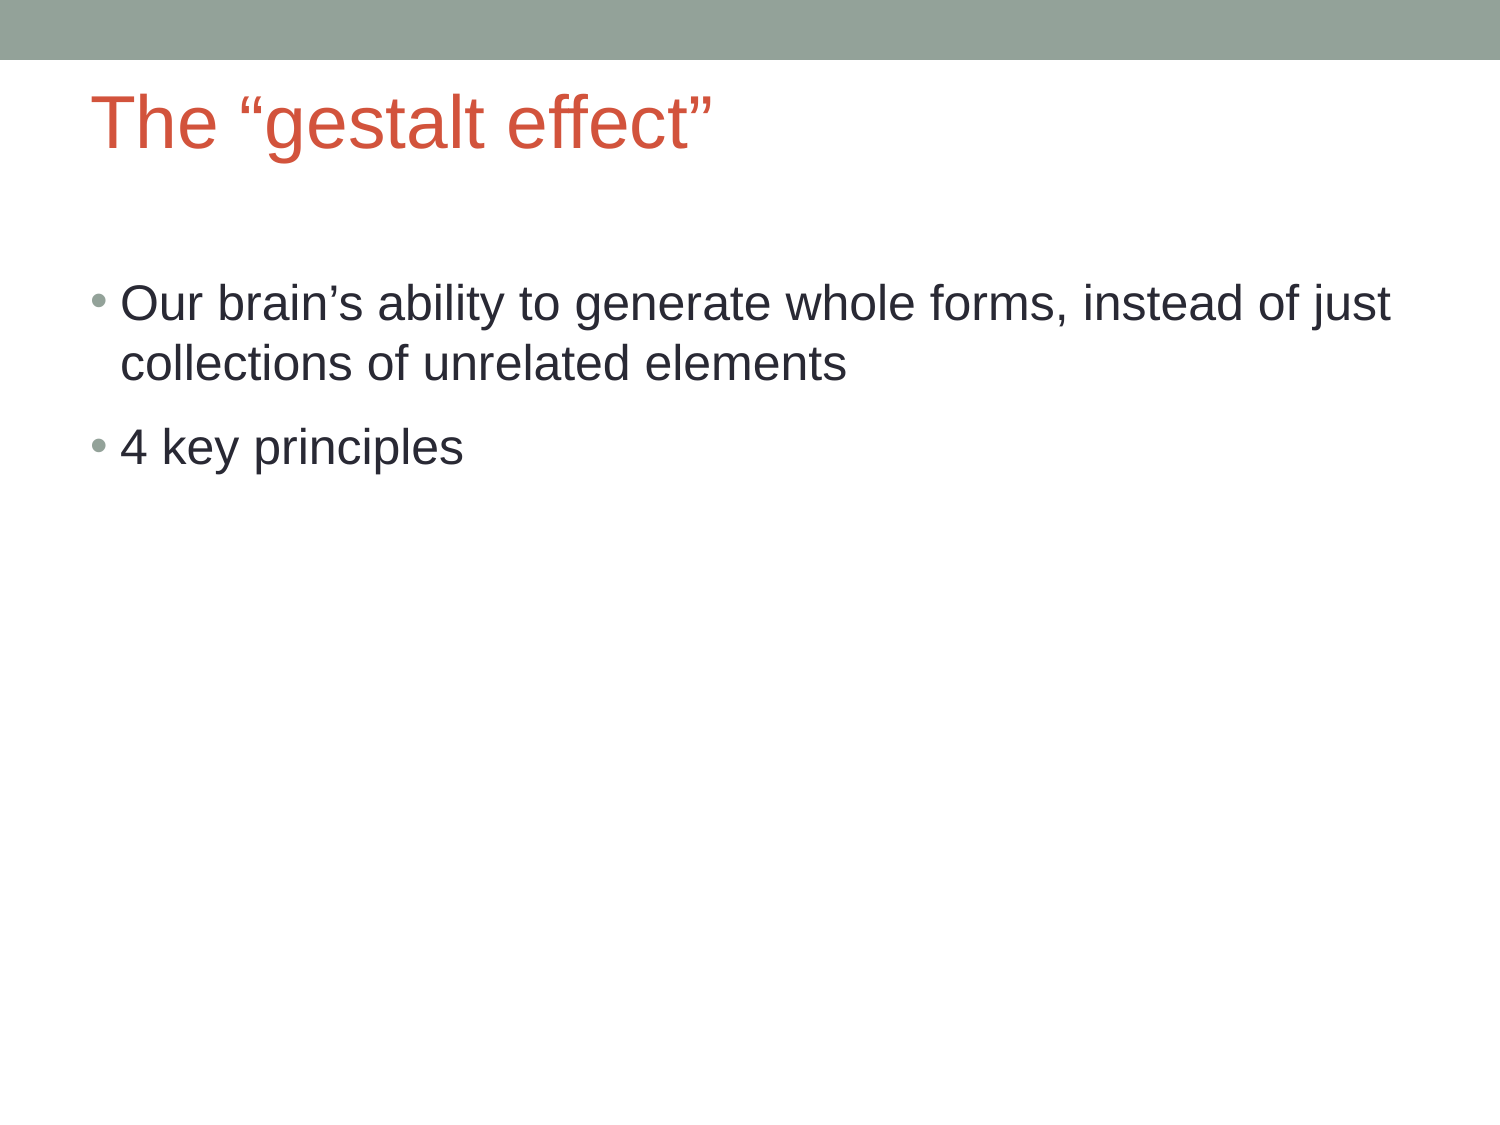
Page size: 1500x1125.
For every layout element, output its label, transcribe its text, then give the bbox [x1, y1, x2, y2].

title The “gestalt effect” [75, 37, 1425, 200]
list Our brain’s ability to generate whole forms, instead of just collections of unrelated elements 4 key principles [75, 262, 1425, 1063]
